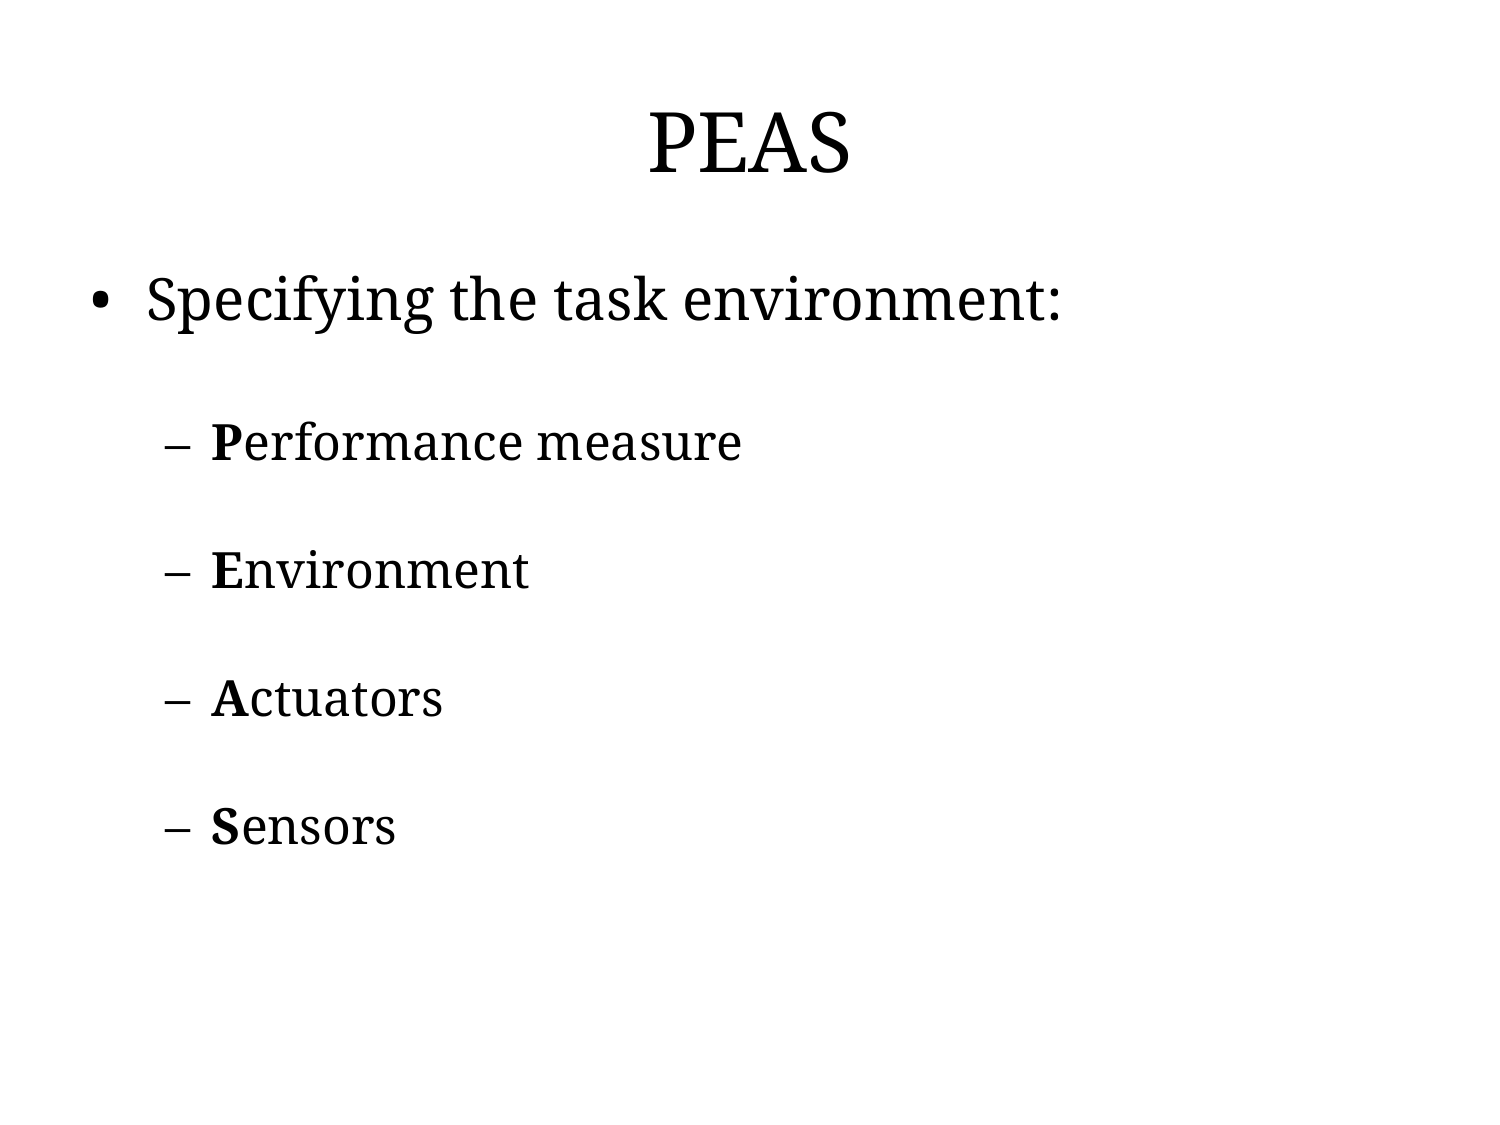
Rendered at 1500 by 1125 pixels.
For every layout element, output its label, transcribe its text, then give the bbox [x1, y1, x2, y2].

title PEAS [75, 45, 1425, 233]
list Specifying the task environment: Performance measure Environment Actuators Sensors [75, 262, 1425, 1005]
